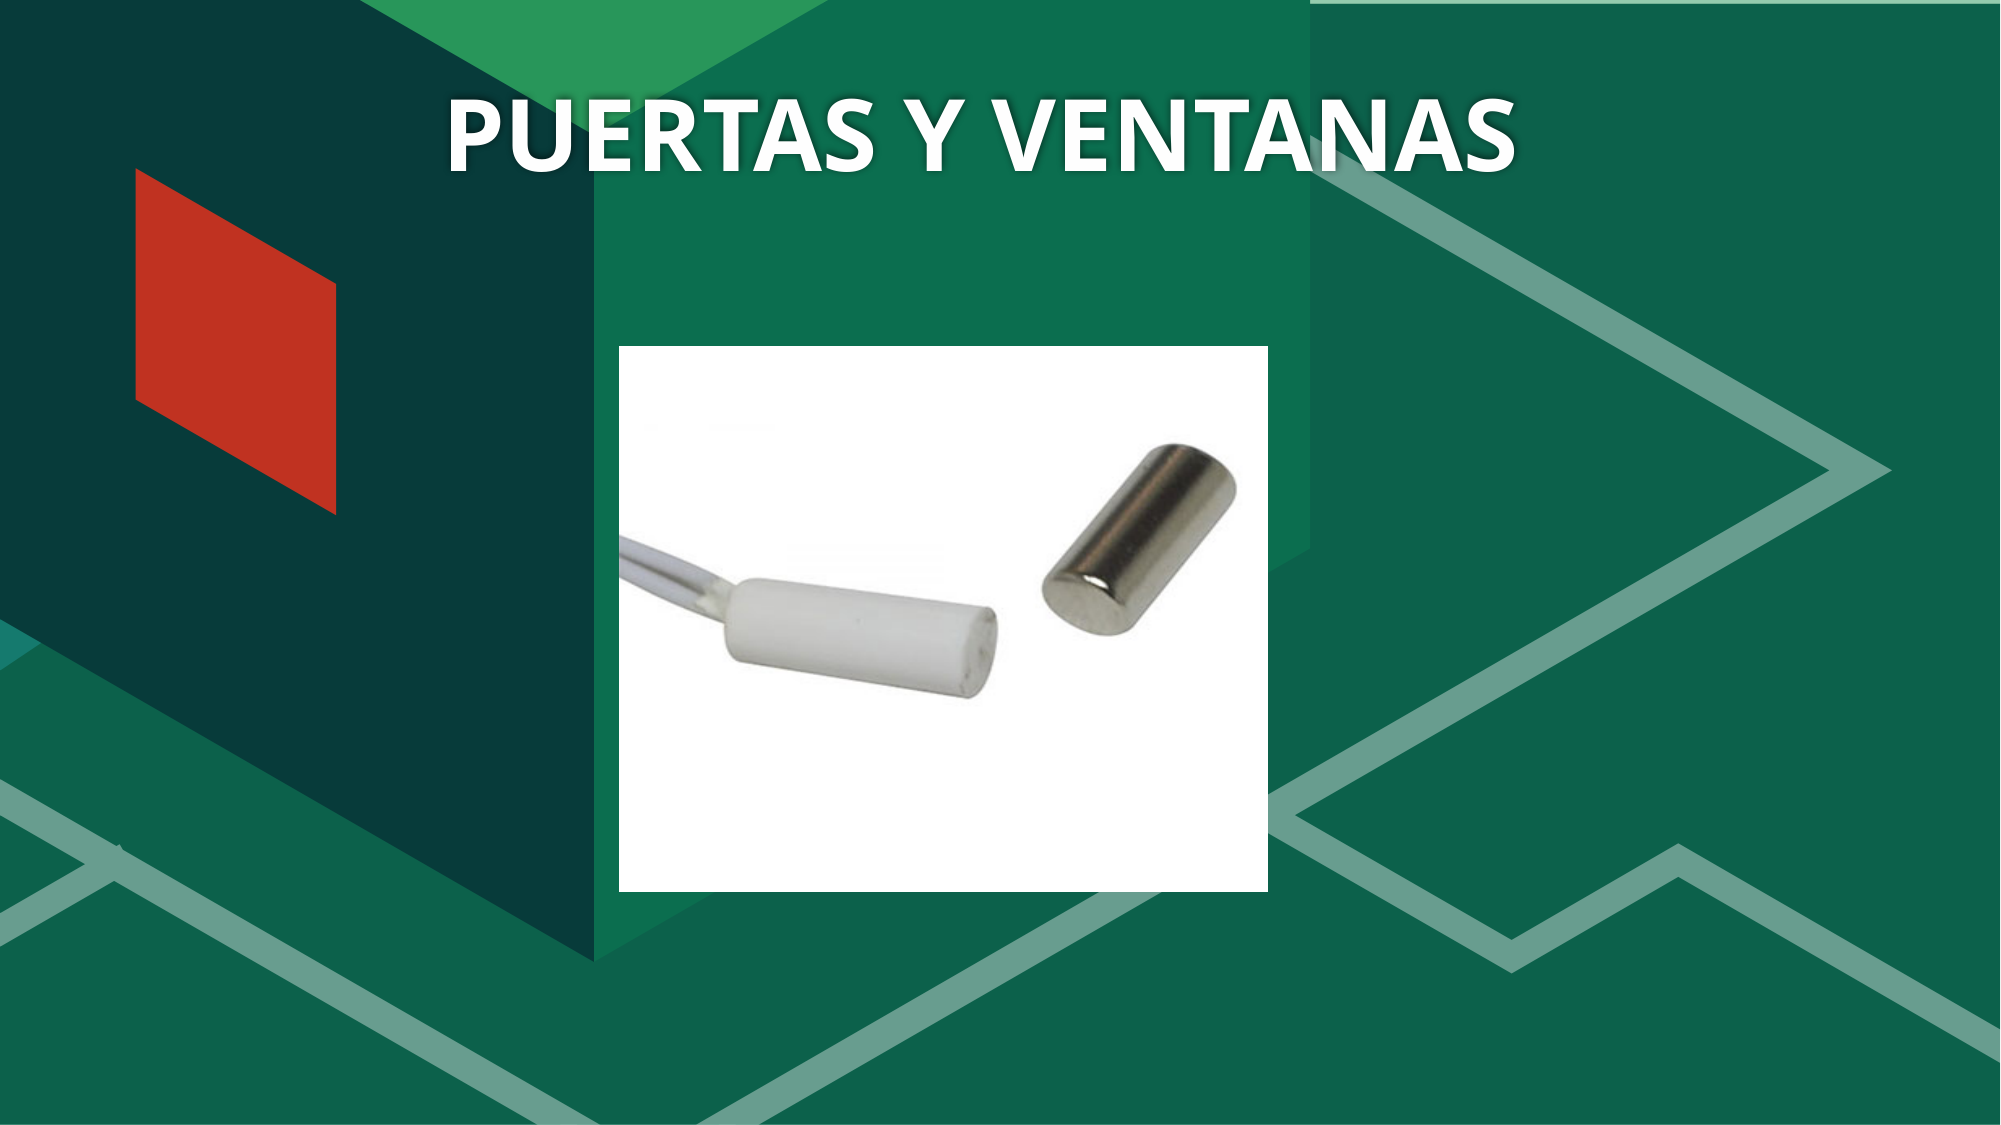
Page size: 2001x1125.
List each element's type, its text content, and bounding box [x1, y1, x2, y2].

picture [0, 0, 2001, 1125]
title PUERTAS Y VENTANAS [393, 30, 1569, 233]
